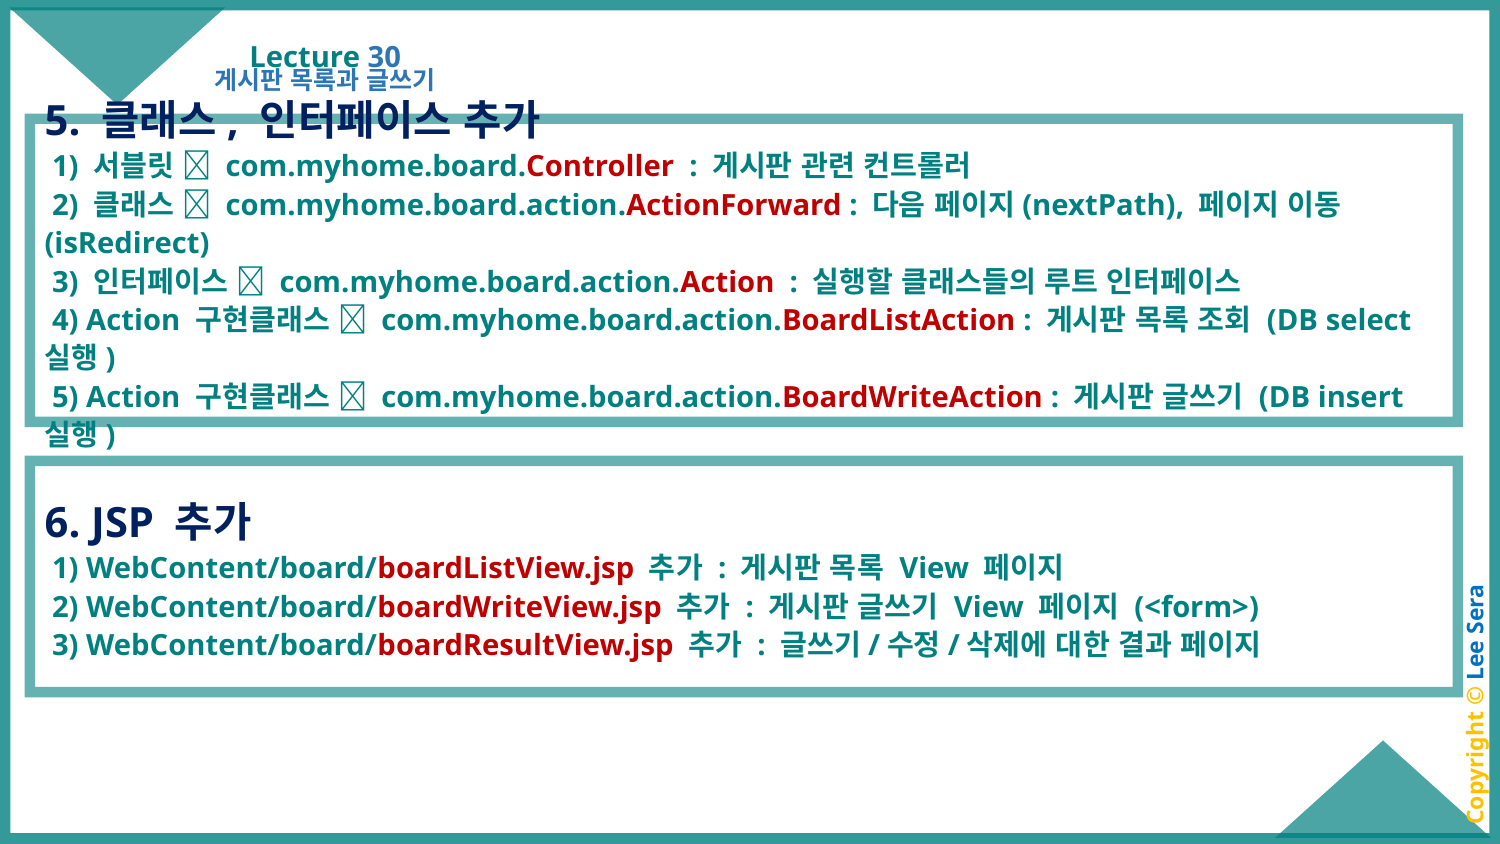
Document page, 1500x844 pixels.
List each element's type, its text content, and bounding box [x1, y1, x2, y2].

text_box Copyright © Lee Sera [1458, 565, 1496, 844]
text_box 게시판 목록과 글쓰기 [165, 62, 485, 113]
text_box [1272, 739, 1458, 839]
text_box [0, 0, 1500, 844]
text_box Lecture 30 [210, 8, 440, 62]
text_box 5. 클래스, 인터페이스 추가 1) 서블릿  com.myhome.board.Controller : 게시판 관련 컨트롤러 2) 클래스  com.myhome.board.action.ActionForward : 다음 페이지(nextPath), 페이지 이동 (isRedirect) 3) 인터페이스  com.myhome.board.action.Action : 실행할 클래스들의 루트 인터페이스 4) Action 구현클래스  com.myhome.board.action.BoardListAction : 게시판 목록 조회 (DB select 실행) 5) Action 구현클래스  com.myhome.board.action.BoardWriteAction : 게시판 글쓰기 (DB insert 실행) [29, 118, 1459, 423]
text_box 6. JSP 추가 1) WebContent/board/boardListView.jsp 추가 : 게시판 목록 View 페이지 2) WebContent/board/boardWriteView.jsp 추가 : 게시판 글쓰기 View 페이지 (<form>) 3) WebContent/board/boardResultView.jsp 추가 : 글쓰기/수정/삭제에 대한 결과 페이지 [29, 460, 1459, 693]
text_box [6, 6, 228, 107]
